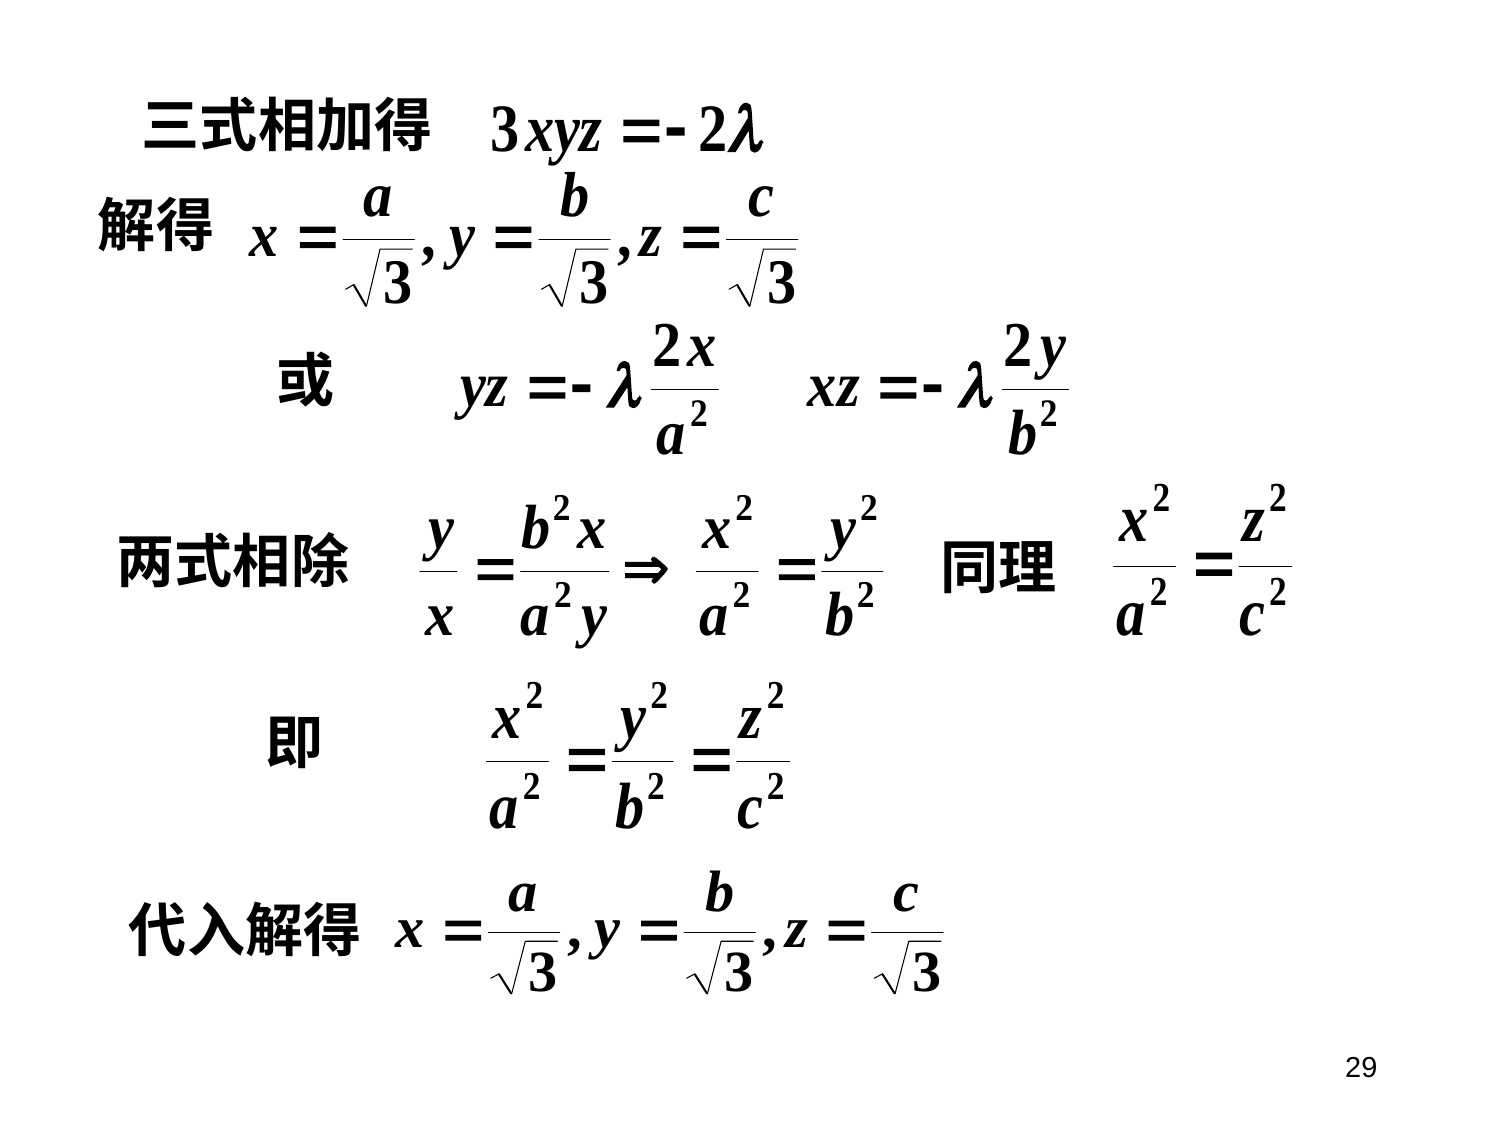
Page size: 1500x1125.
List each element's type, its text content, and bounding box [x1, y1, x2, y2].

picture [242, 97, 1073, 462]
text_box 即 [250, 697, 339, 783]
text_box 代入解得 [113, 885, 378, 971]
picture [387, 860, 948, 1000]
text_box 两式相除 [101, 516, 365, 602]
text_box 同理 [925, 522, 1073, 608]
picture [415, 485, 889, 656]
text_box 或 [261, 335, 350, 421]
text_box 三式相加得 [75, 79, 500, 167]
picture [1109, 472, 1297, 643]
text_box 解得 [12, 185, 242, 261]
picture [482, 671, 795, 836]
slide_number 29 [1074, 1024, 1425, 1103]
